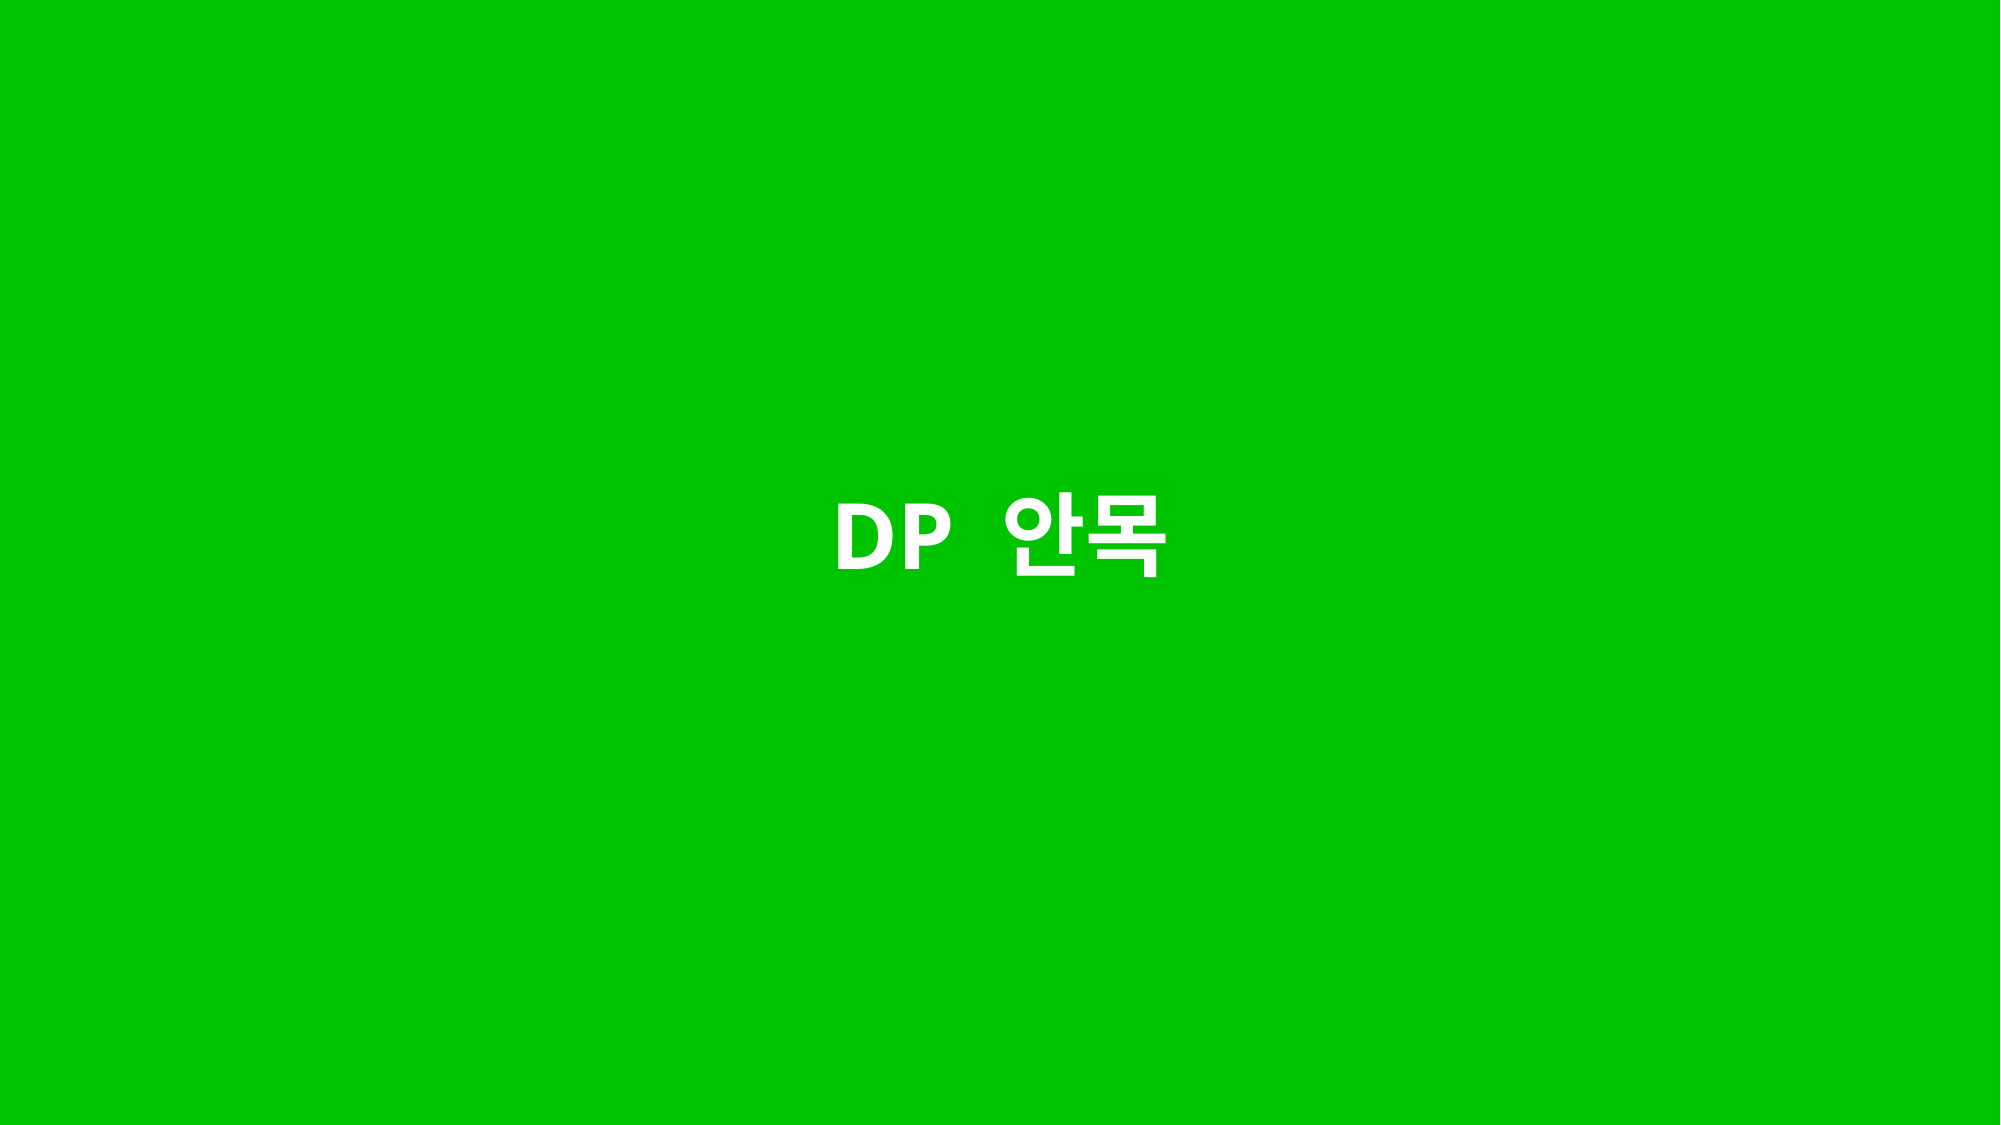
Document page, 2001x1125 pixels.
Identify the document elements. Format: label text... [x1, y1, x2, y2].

text_box DP 안목 [594, 455, 1406, 625]
